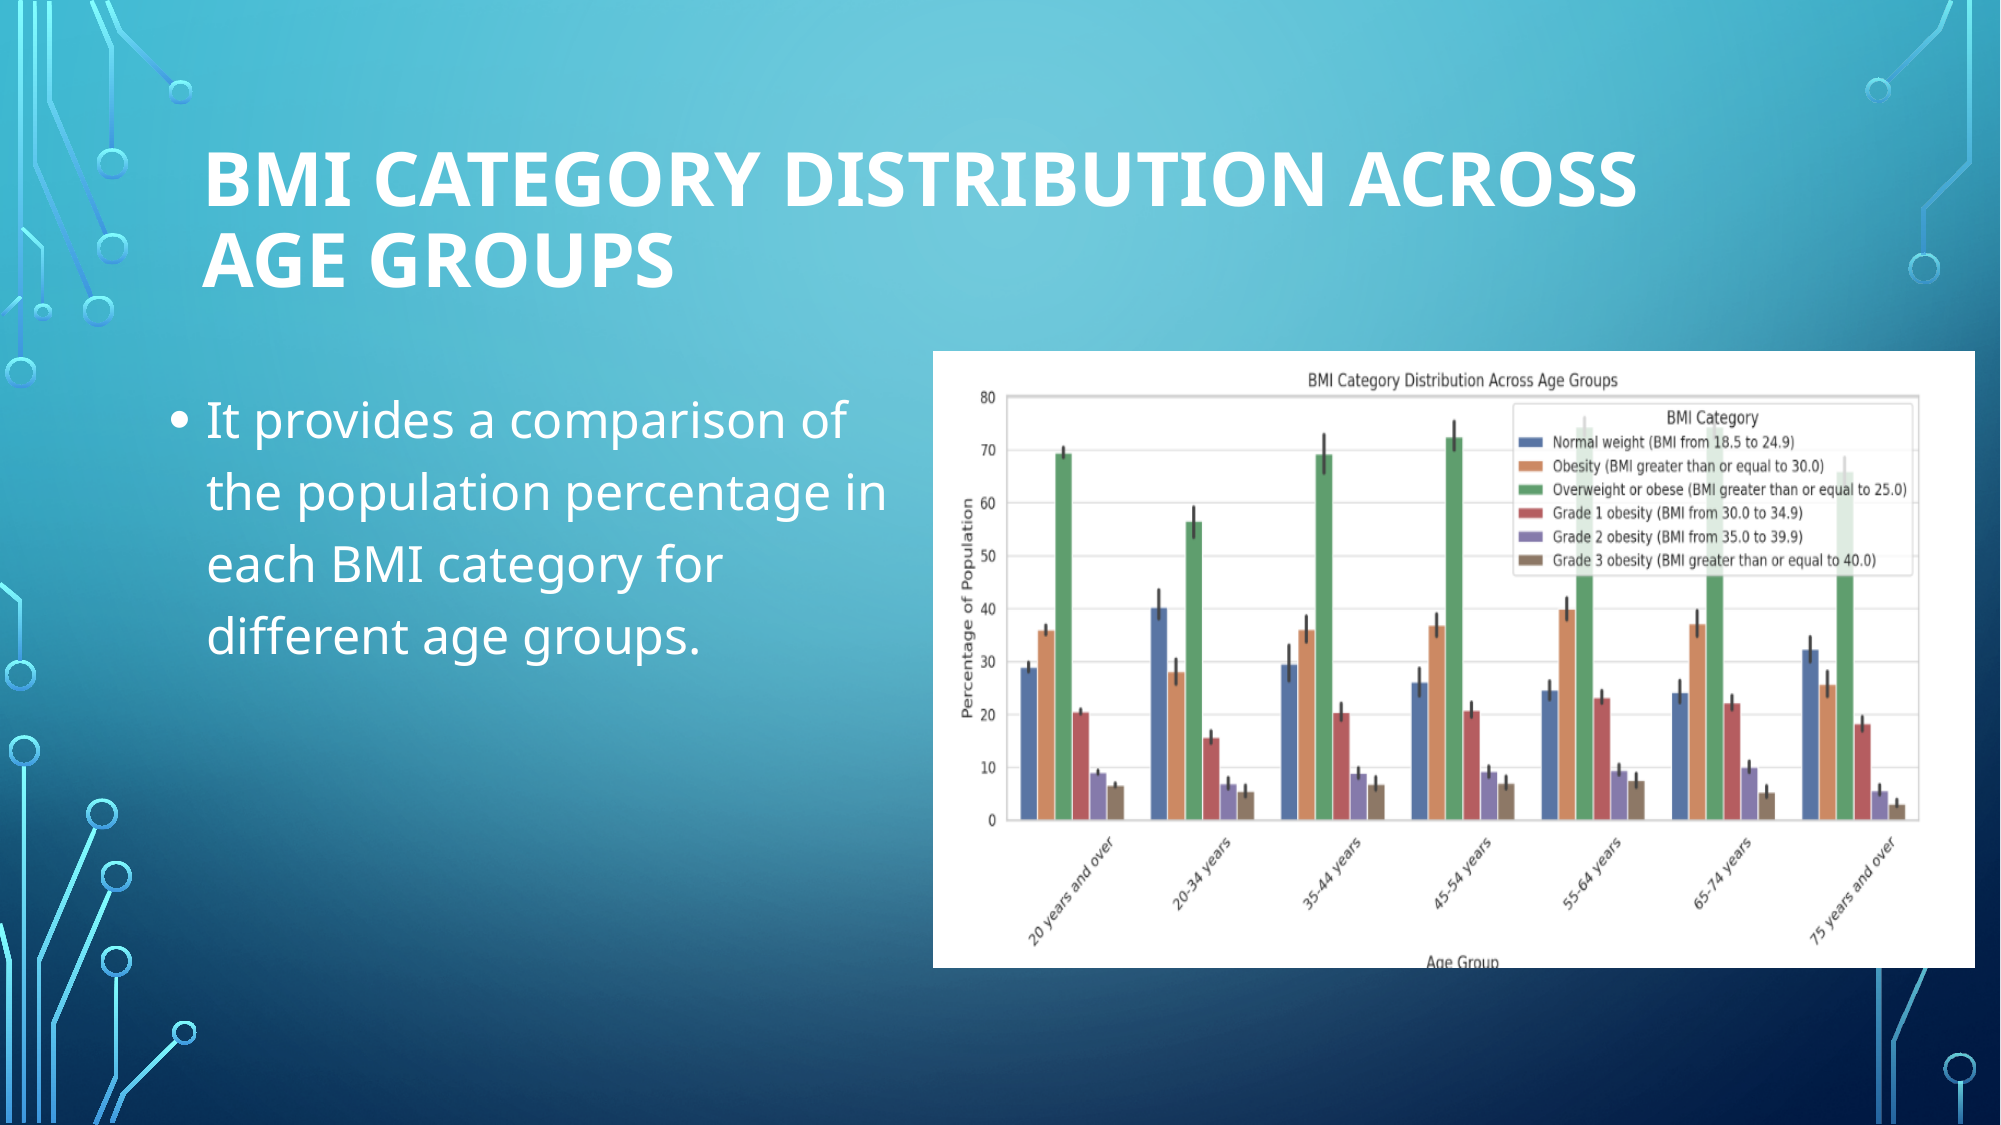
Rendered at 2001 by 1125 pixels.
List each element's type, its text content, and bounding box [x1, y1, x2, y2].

title BMI Category Distribution Across Age Groups [187, 101, 1813, 344]
list It provides a comparison of the population percentage in each BMI category for different age groups. [153, 369, 922, 950]
picture [933, 351, 1975, 968]
text_box [838, 615, 1686, 1125]
